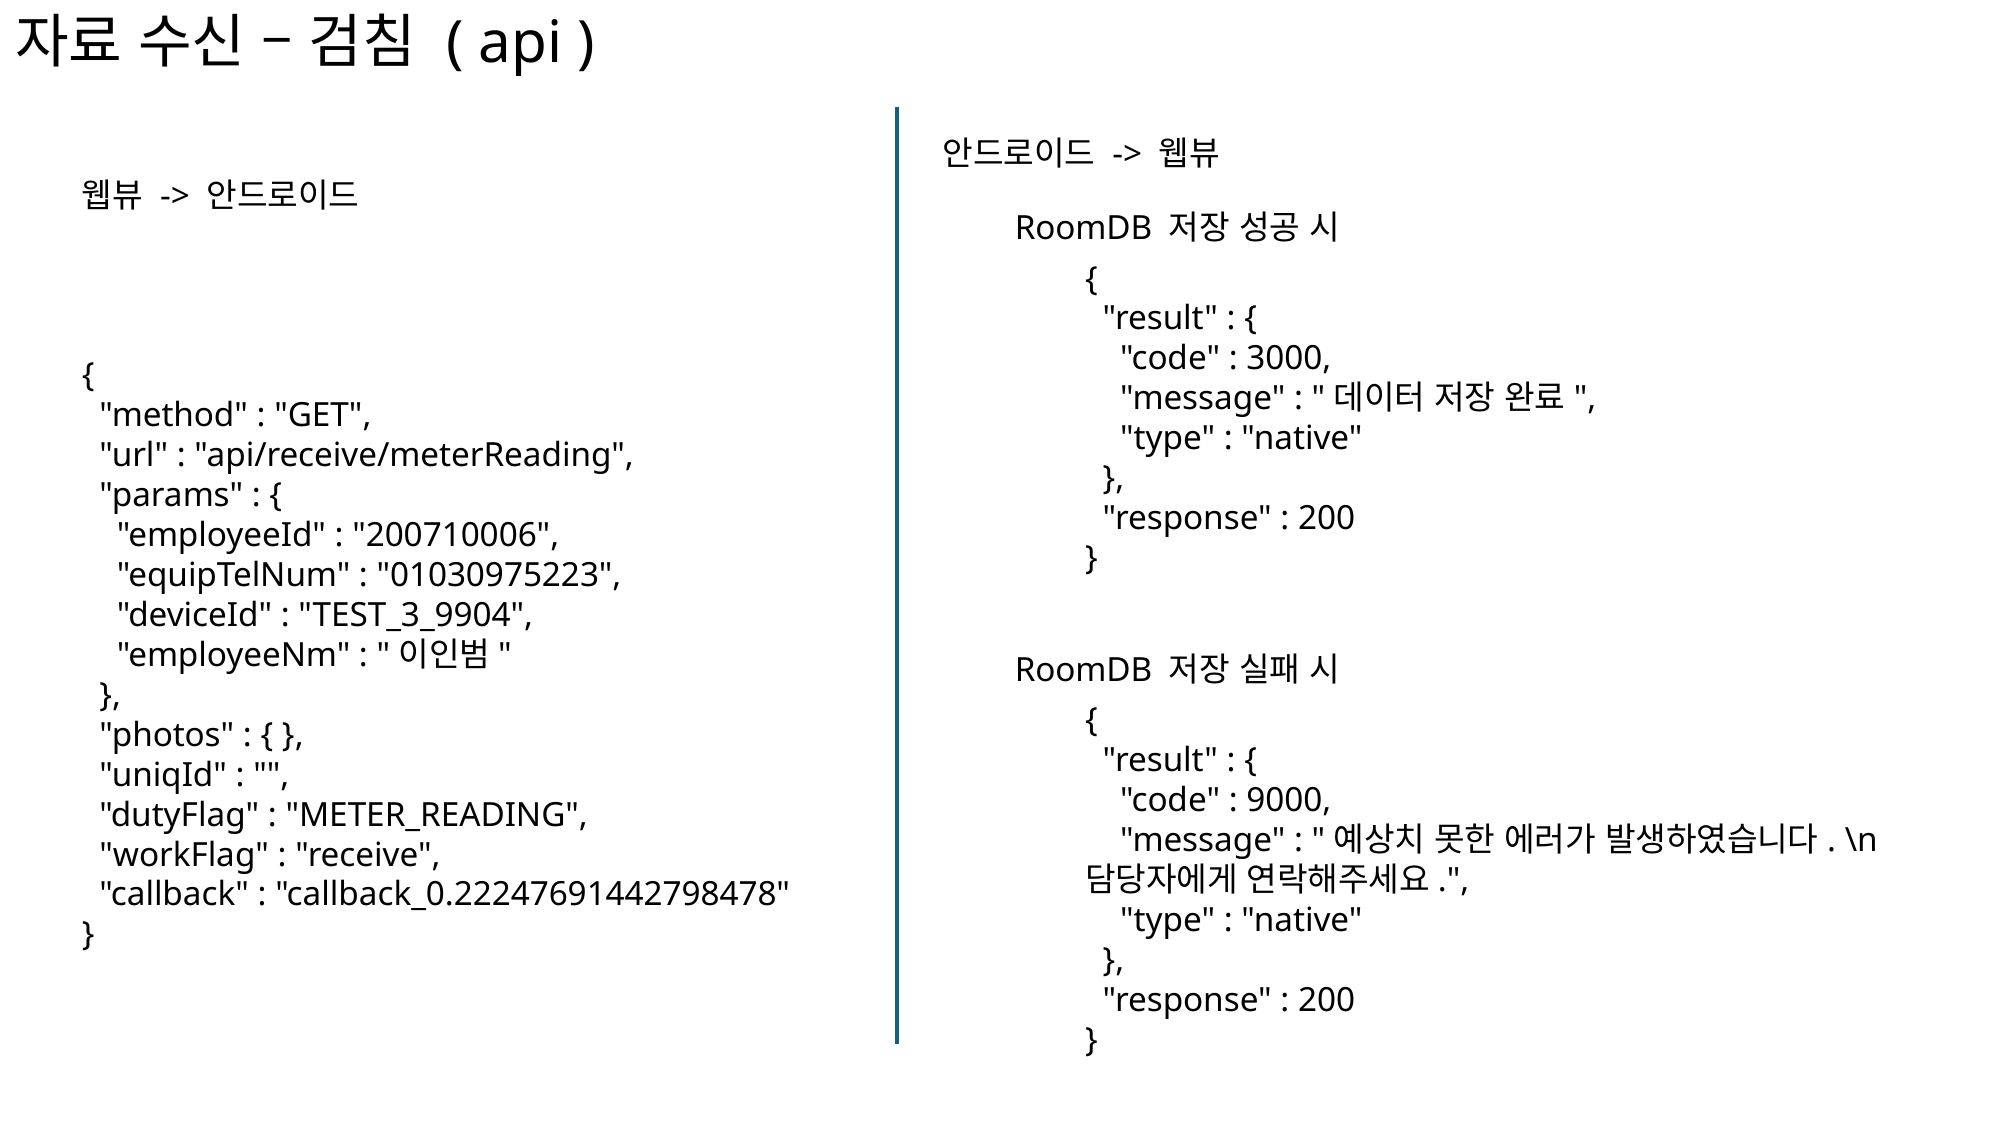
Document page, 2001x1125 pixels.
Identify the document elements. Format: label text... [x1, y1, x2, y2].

text_box { "method" : "GET", "url" : "api/receive/meterReading", "params" : { "employeeId" : "200710006", "equipTelNum" : "01030975223", "deviceId" : "TEST_3_9904", "employeeNm" : "이인범" }, "photos" : { }, "uniqId" : "", "dutyFlag" : "METER_READING", "workFlag" : "receive", "callback" : "callback_0.22247691442798478" } [67, 346, 810, 960]
title 자료 수신 – 검침 ( api ) [0, 0, 1123, 84]
text_box 안드로이드 -> 웹뷰 [927, 124, 1279, 180]
text_box RoomDB 저장 실패 시 [999, 640, 1387, 696]
text_box RoomDB 저장 성공 시 [999, 198, 1387, 254]
text_box 웹뷰 -> 안드로이드 [67, 166, 614, 222]
text_box { "result" : { "code" : 3000, "message" : "데이터 저장 완료", "type" : "native" }, "response" : 200 } [1070, 249, 1670, 584]
text_box { "result" : { "code" : 9000, "message" : "예상치 못한 에러가 발생하였습니다. \n담당자에게 연락해주세요.", "type" : "native" }, "response" : 200 } [1070, 691, 1893, 1066]
